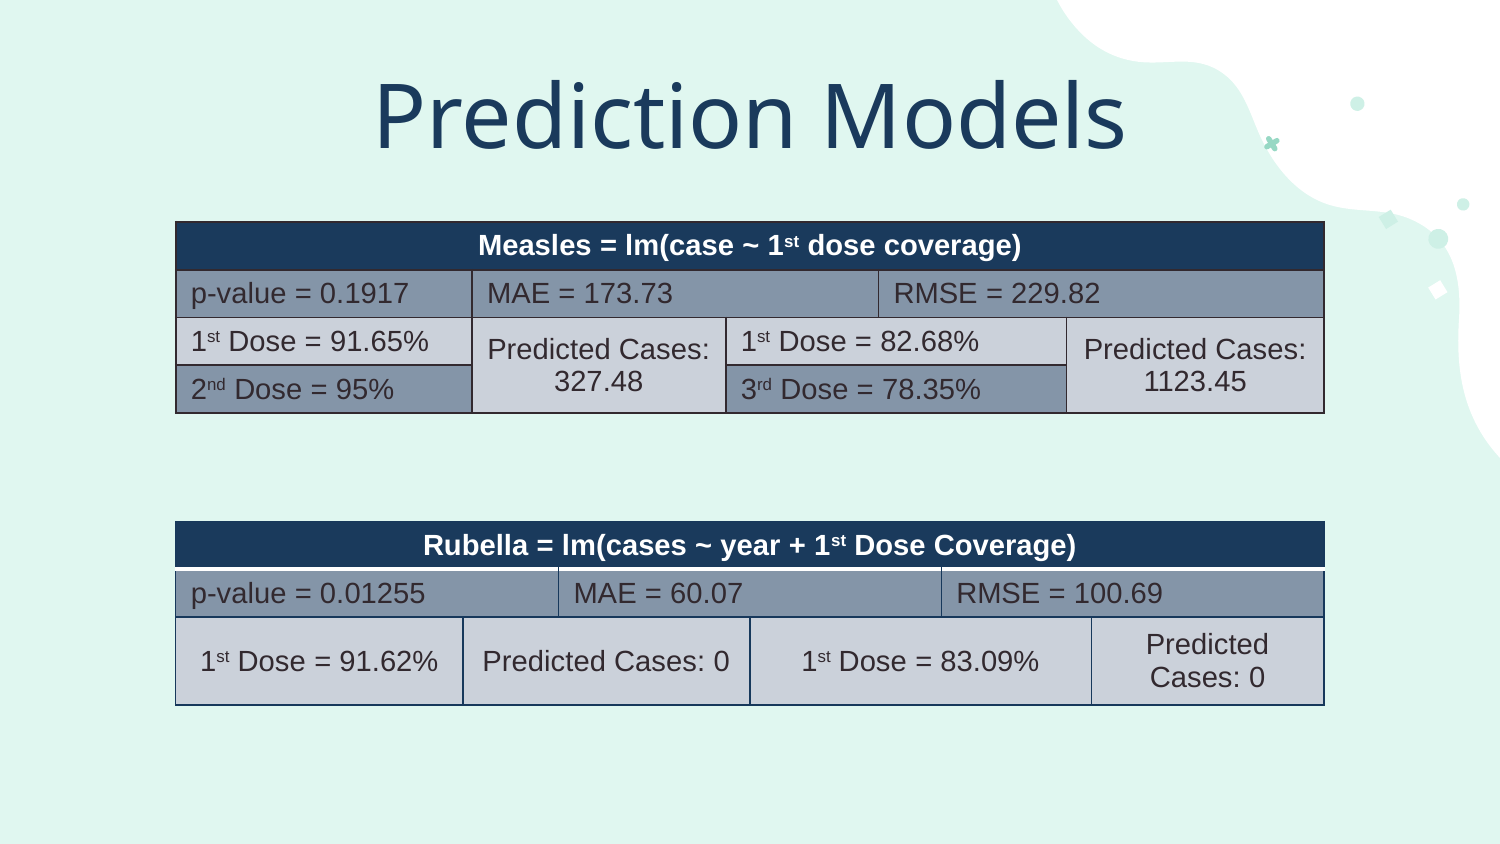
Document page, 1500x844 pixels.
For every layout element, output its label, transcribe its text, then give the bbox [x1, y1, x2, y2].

table_cell p-value = 0.1917 [177, 271, 471, 317]
table_header Rubella = lm(cases ~ year + 1st Dose Coverage) [176, 522, 1323, 567]
title Prediction Models [116, 72, 1383, 167]
table_cell RMSE = 229.82 [879, 271, 1323, 317]
table_cell 1st Dose = 83.09% [751, 618, 1091, 704]
table_header Measles = lm(case ~ 1st dose coverage) [177, 223, 1323, 269]
table_cell Predicted Cases: 327.48 [473, 318, 725, 412]
table_cell p-value = 0.01255 [176, 571, 558, 616]
table_cell 1st Dose = 91.62% [176, 618, 462, 704]
table_cell 1st Dose = 91.65% [177, 318, 471, 364]
table_cell 2nd Dose = 95% [177, 366, 471, 412]
table_cell MAE = 60.07 [559, 571, 941, 616]
table_cell 3rd Dose = 78.35% [727, 366, 1066, 412]
table_cell RMSE = 100.69 [942, 571, 1323, 616]
table_cell Predicted Cases: 0 [464, 618, 749, 704]
table_cell 1st Dose = 82.68% [727, 318, 1066, 364]
table_cell Predicted Cases: 0 [1092, 618, 1323, 704]
table_cell Predicted Cases: 1123.45 [1067, 318, 1323, 412]
table_cell MAE = 173.73 [473, 271, 878, 317]
